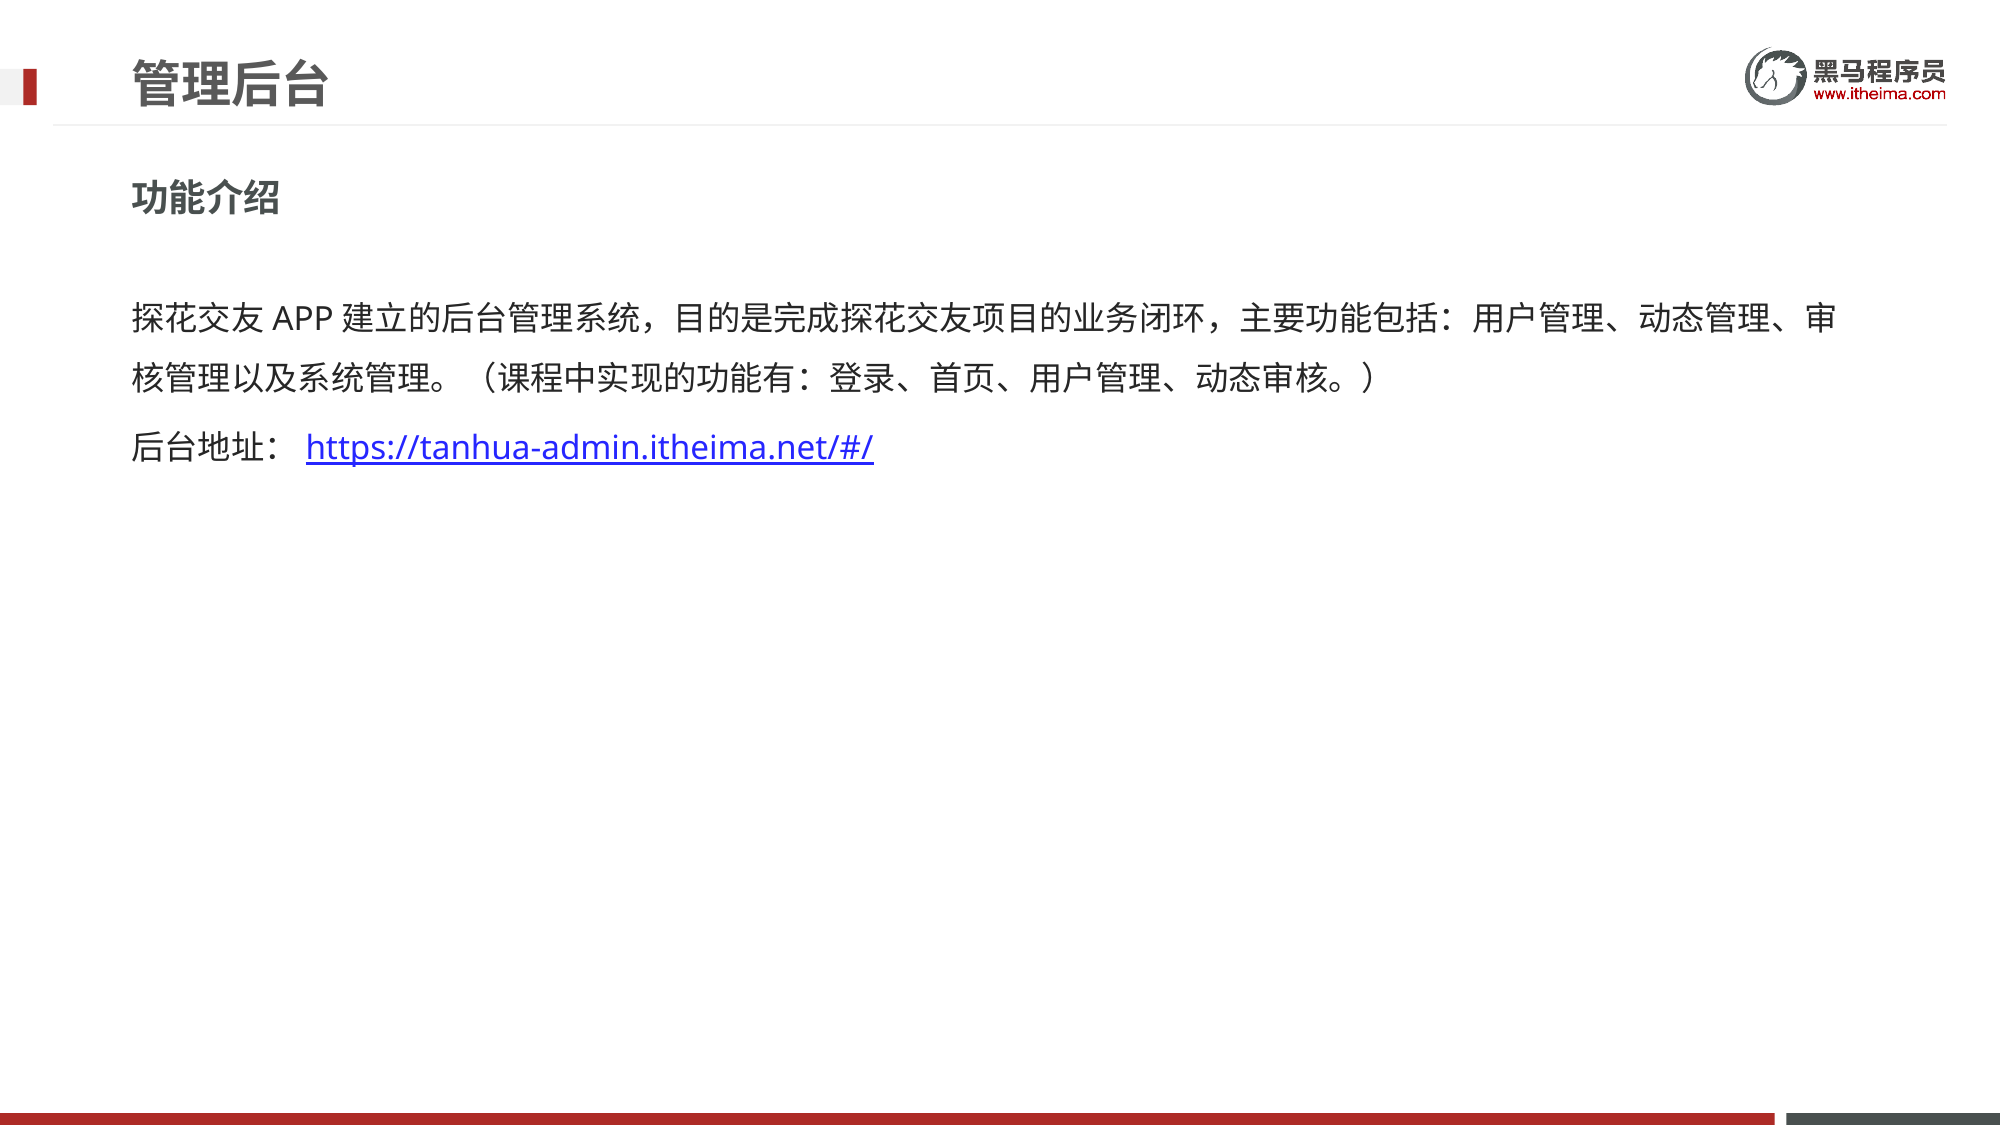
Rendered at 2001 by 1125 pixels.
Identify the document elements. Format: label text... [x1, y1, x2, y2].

list 功能介绍 [116, 154, 1880, 239]
title 管理后台 [116, 40, 1556, 125]
picture [1744, 46, 1946, 106]
list 探花交友APP建立的后台管理系统，目的是完成探花交友项目的业务闭环，主要功能包括：用户管理、动态管理、审核管理以及系统管理。（课程中实现的功能有：登录、首页、用户管理、动态审核。） 后台地址：https://tanhua-admin.itheima.net/#/ [116, 270, 1880, 963]
